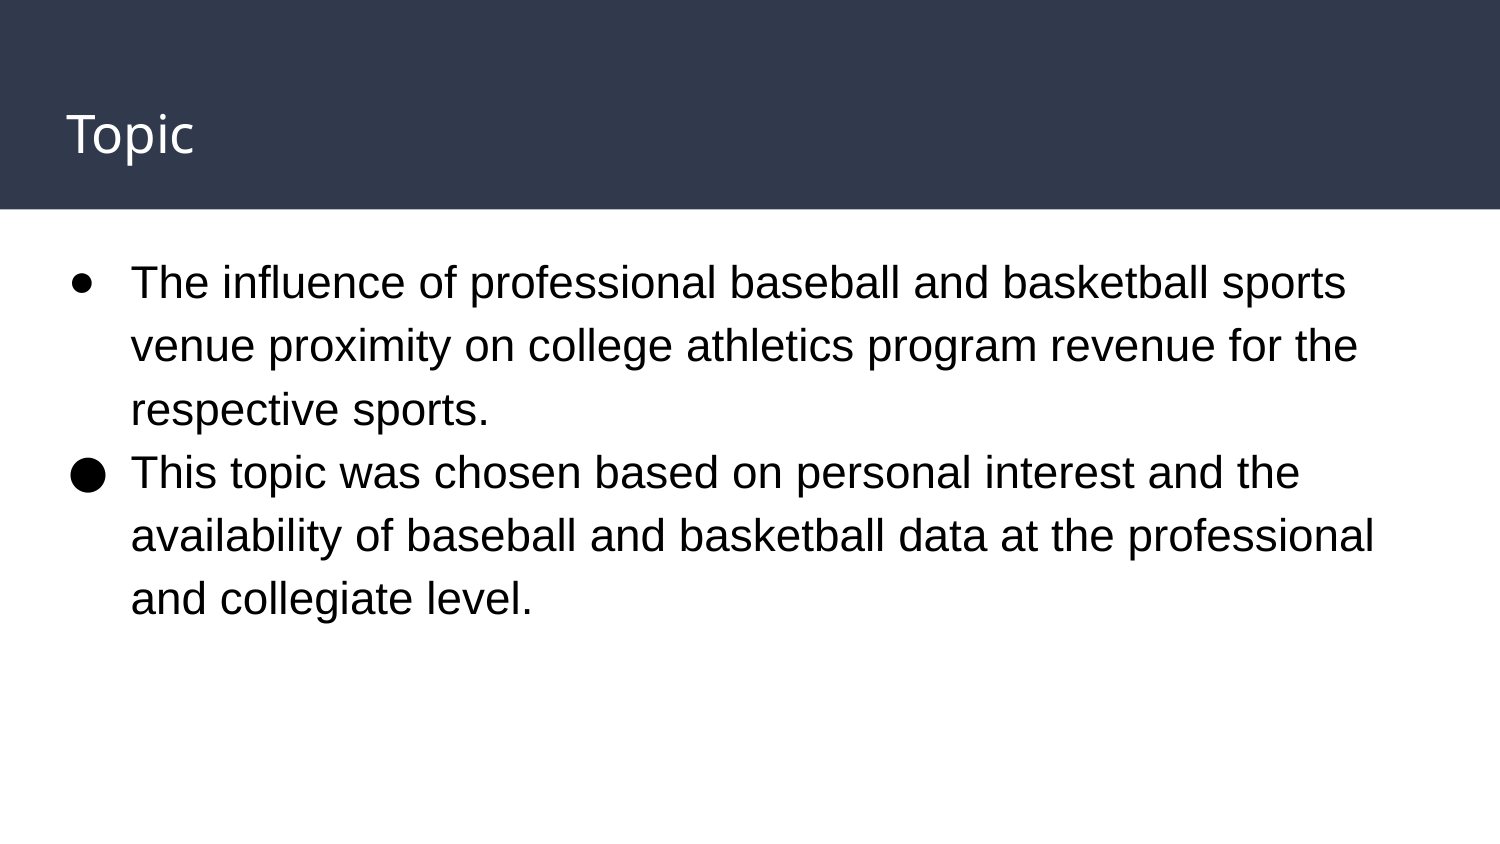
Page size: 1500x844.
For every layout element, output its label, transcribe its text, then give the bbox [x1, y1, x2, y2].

text_box The influence of professional baseball and basketball sports venue proximity on college athletics program revenue for the respective sports. This topic was chosen based on personal interest and the availability of baseball and basketball data at the professional and collegiate level. [40, 229, 1439, 639]
title Topic [51, 82, 1449, 185]
